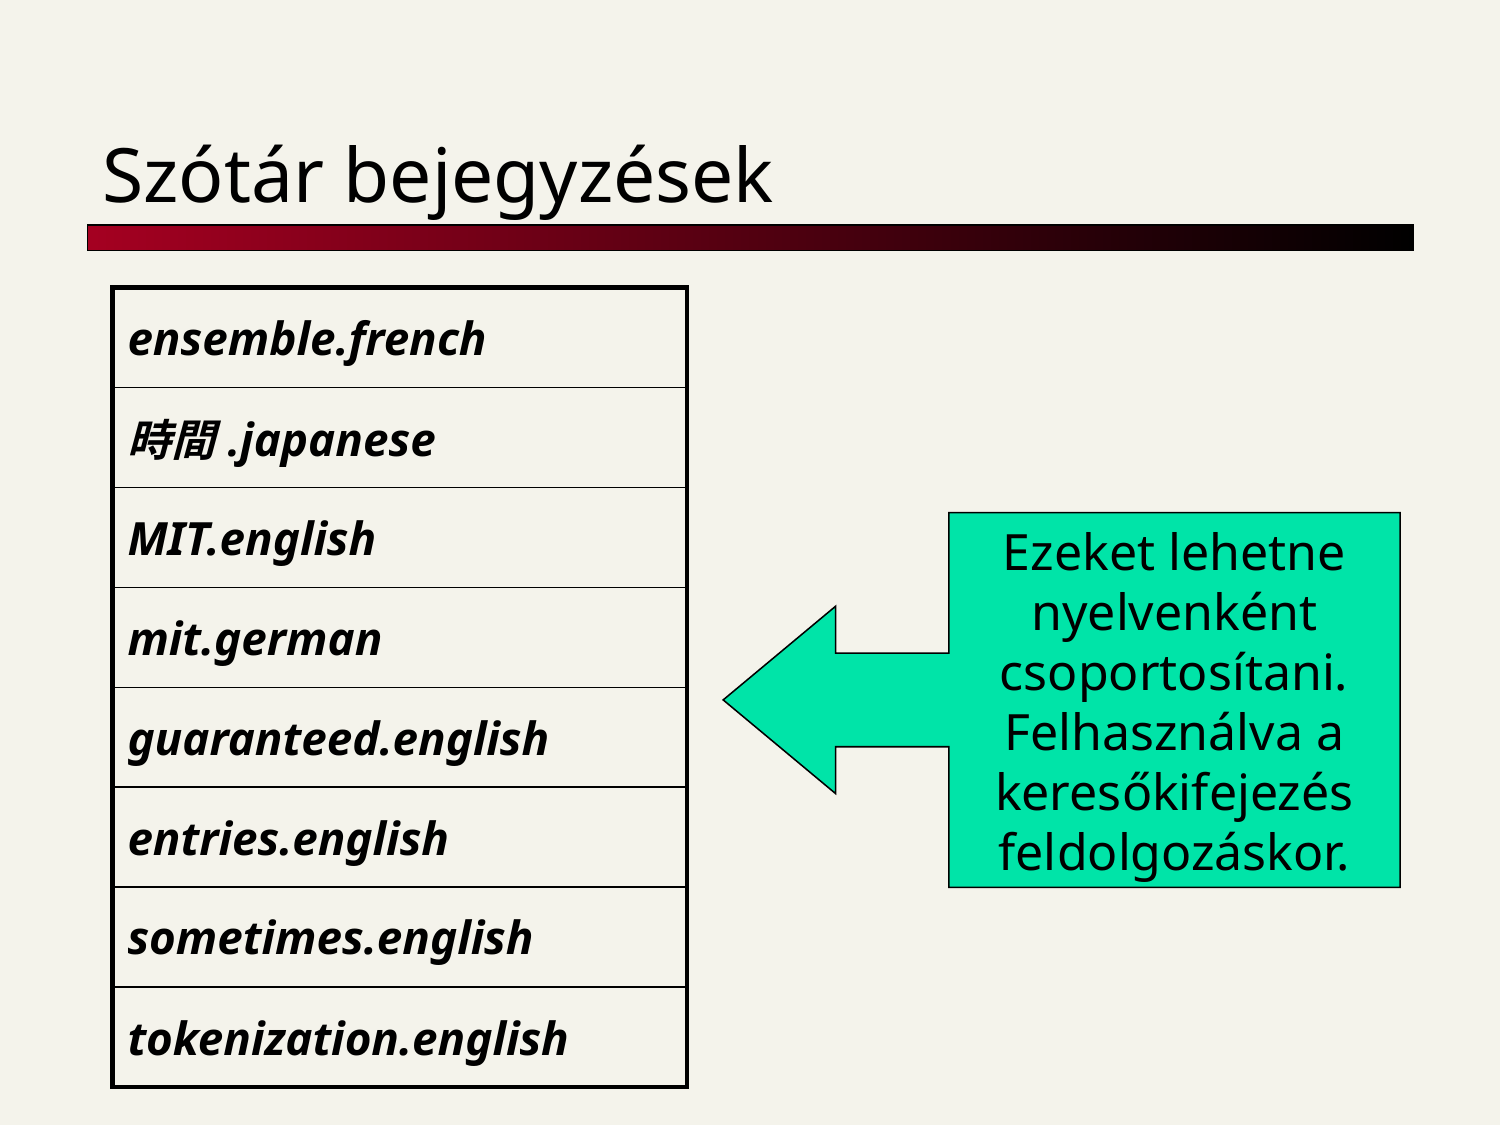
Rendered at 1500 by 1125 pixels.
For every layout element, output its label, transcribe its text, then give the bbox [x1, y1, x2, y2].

table_cell tokenization.english [115, 988, 685, 1085]
table_cell mit.german [115, 588, 685, 687]
table_cell guaranteed.english [115, 688, 685, 786]
text_box Ezeket lehetne nyelvenként csoportosítani. Felhasználva a keresőkifejezés feldolgozáskor. [723, 512, 1401, 888]
title Szótár bejegyzések [87, 62, 1412, 225]
table_cell entries.english [115, 788, 685, 886]
table_header ensemble.french [115, 290, 685, 387]
table_cell 時間.japanese [115, 388, 685, 487]
table_cell sometimes.english [115, 888, 685, 986]
table_cell MIT.english [115, 488, 685, 587]
